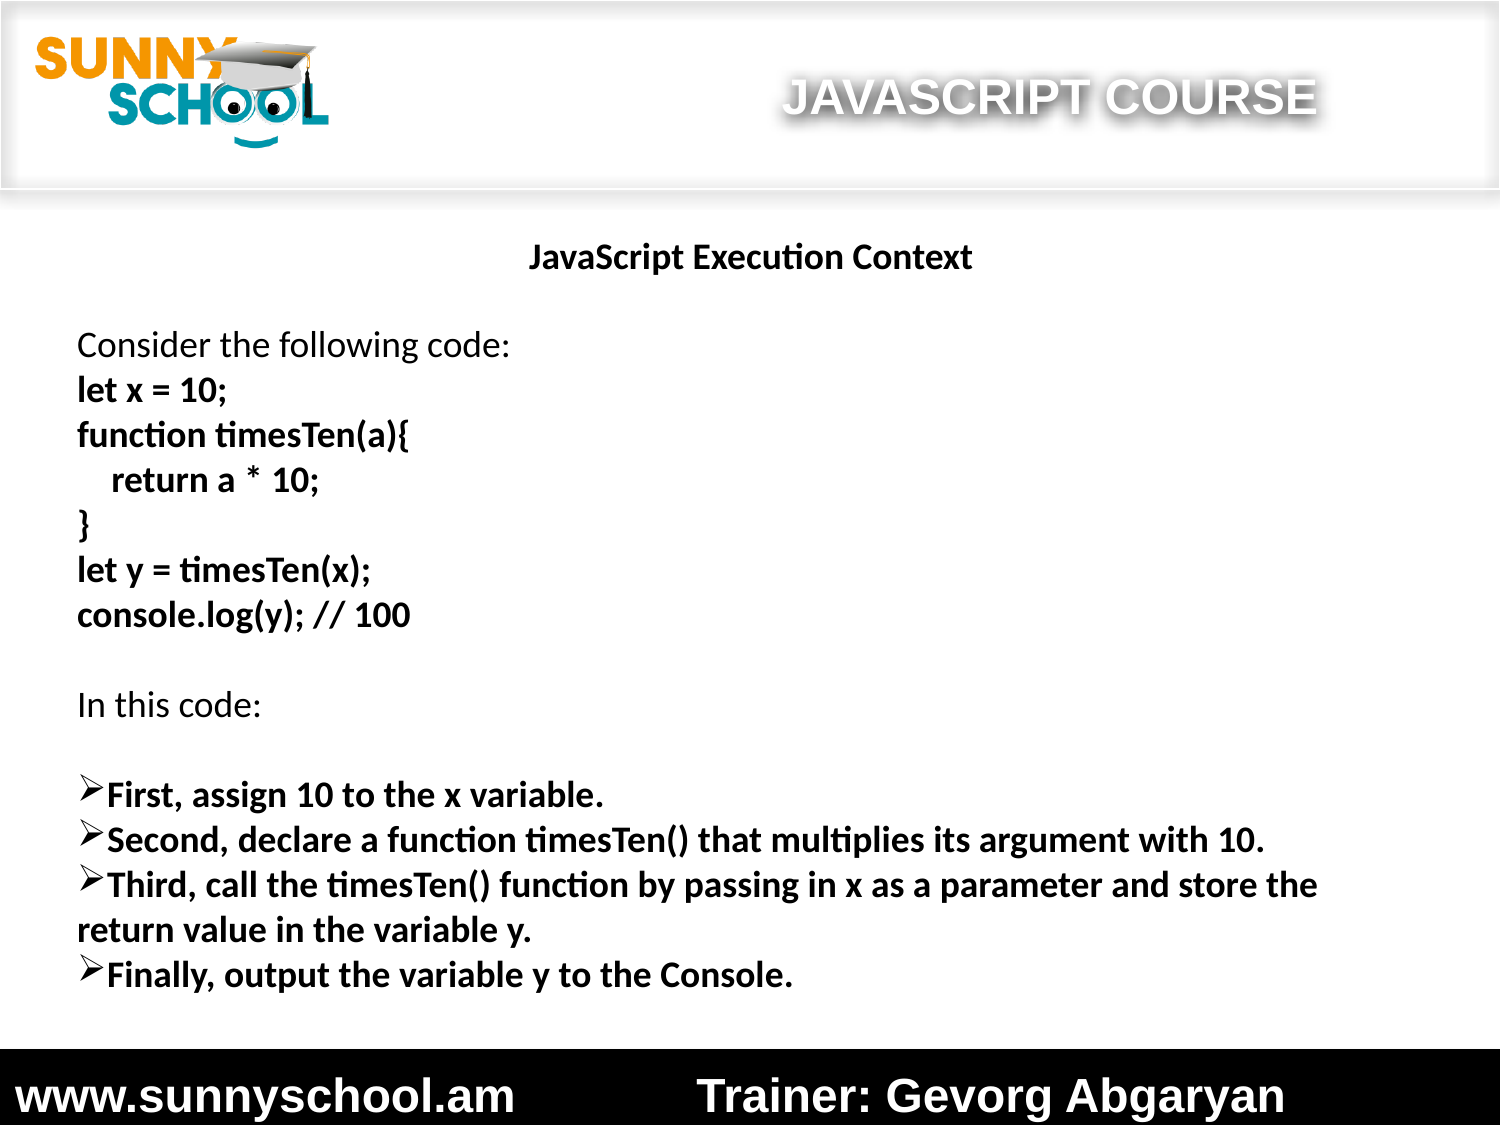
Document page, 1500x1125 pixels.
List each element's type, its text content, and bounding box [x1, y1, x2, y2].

text_box www.sunnyschool.am Trainer: Gevorg Abgaryan [0, 1049, 1500, 1125]
text_box Consider the following code: let x = 10; function timesTen(a){ return a * 10; } let y = timesTen(x); console.log(y); // 100 In this code: First, assign 10 to the x variable. Second, declare a function timesTen() that multiplies its argument with 10. Third, call the timesTen() function by passing in x as a parameter and store the return value in the variable y. Finally, output the variable y to the Console. [62, 312, 1400, 1003]
text_box JavaScript Execution Context [514, 224, 989, 285]
title JAVASCRIPT COURSE [366, 0, 1500, 190]
picture [0, 0, 363, 222]
